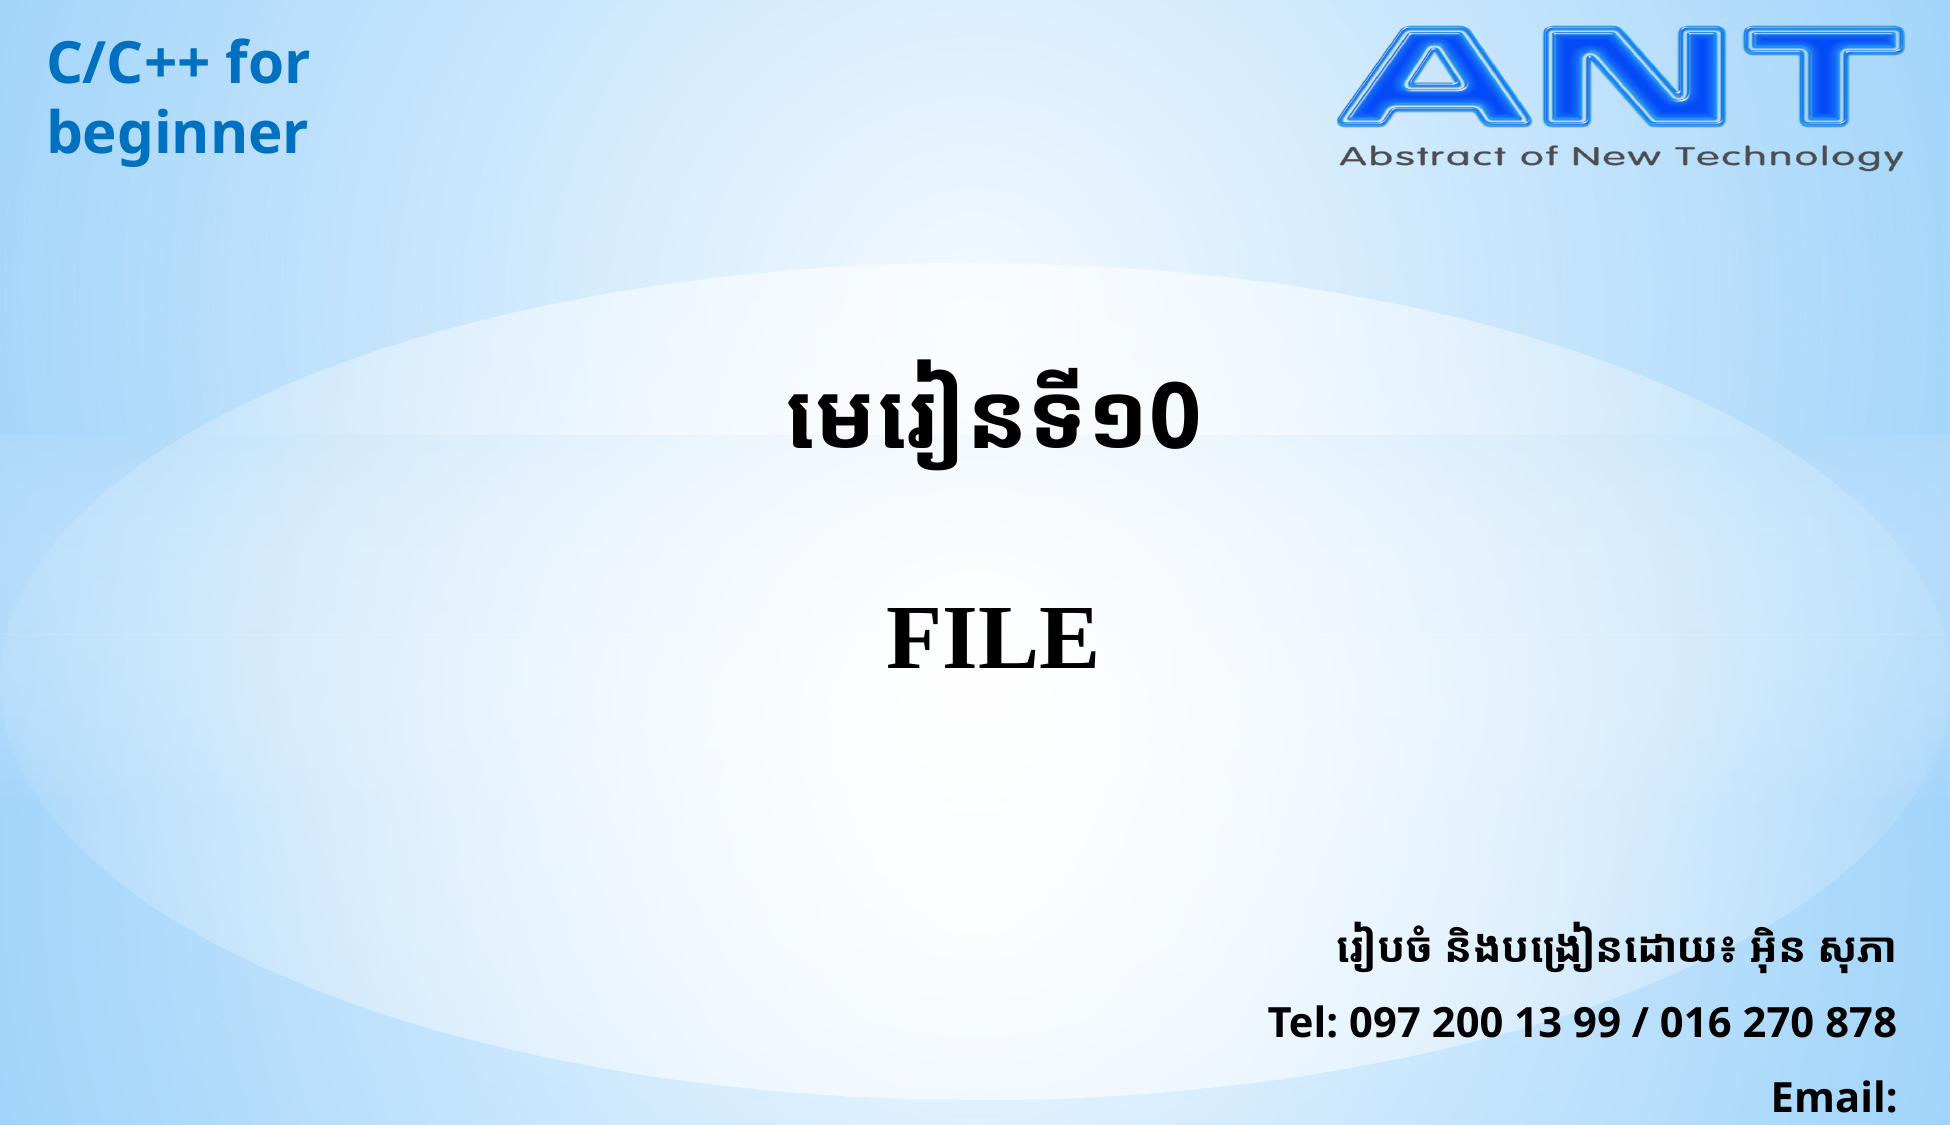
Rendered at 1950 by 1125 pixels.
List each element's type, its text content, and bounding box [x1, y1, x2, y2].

text_box C/C++ for beginner [31, 17, 600, 173]
text_box មេរៀនទី១0 FILE [225, 349, 1763, 695]
text_box រៀបចំ និងបង្រៀនដោយ៖ អ៊ិន សុភា Tel: 097 200 13 99 / 016 270 878 Email: insophea1987@gmail.Com [1200, 888, 1913, 1125]
picture [1337, 12, 1913, 226]
